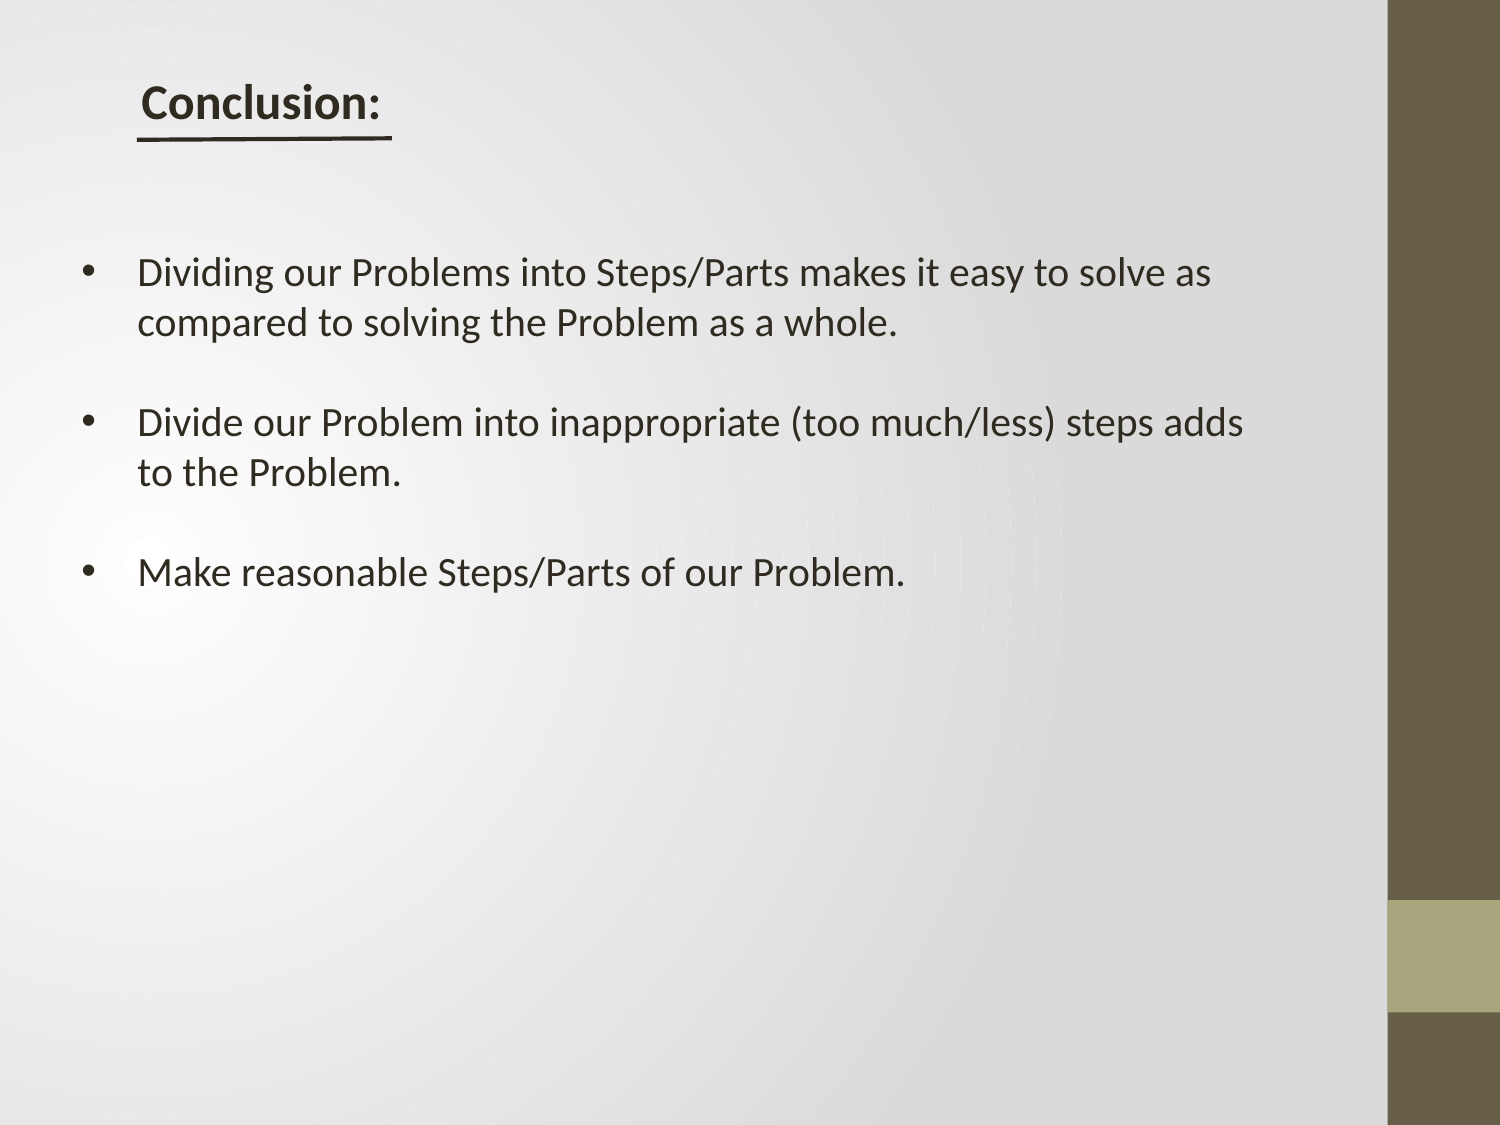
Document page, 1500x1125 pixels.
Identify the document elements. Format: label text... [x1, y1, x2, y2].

text_box Conclusion: [126, 62, 527, 138]
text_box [136, 137, 393, 141]
text_box Dividing our Problems into Steps/Parts makes it easy to solve as compared to solving the Problem as a whole. Divide our Problem into inappropriate (too much/less) steps adds to the Problem. Make reasonable Steps/Parts of our Problem. [66, 237, 1267, 803]
